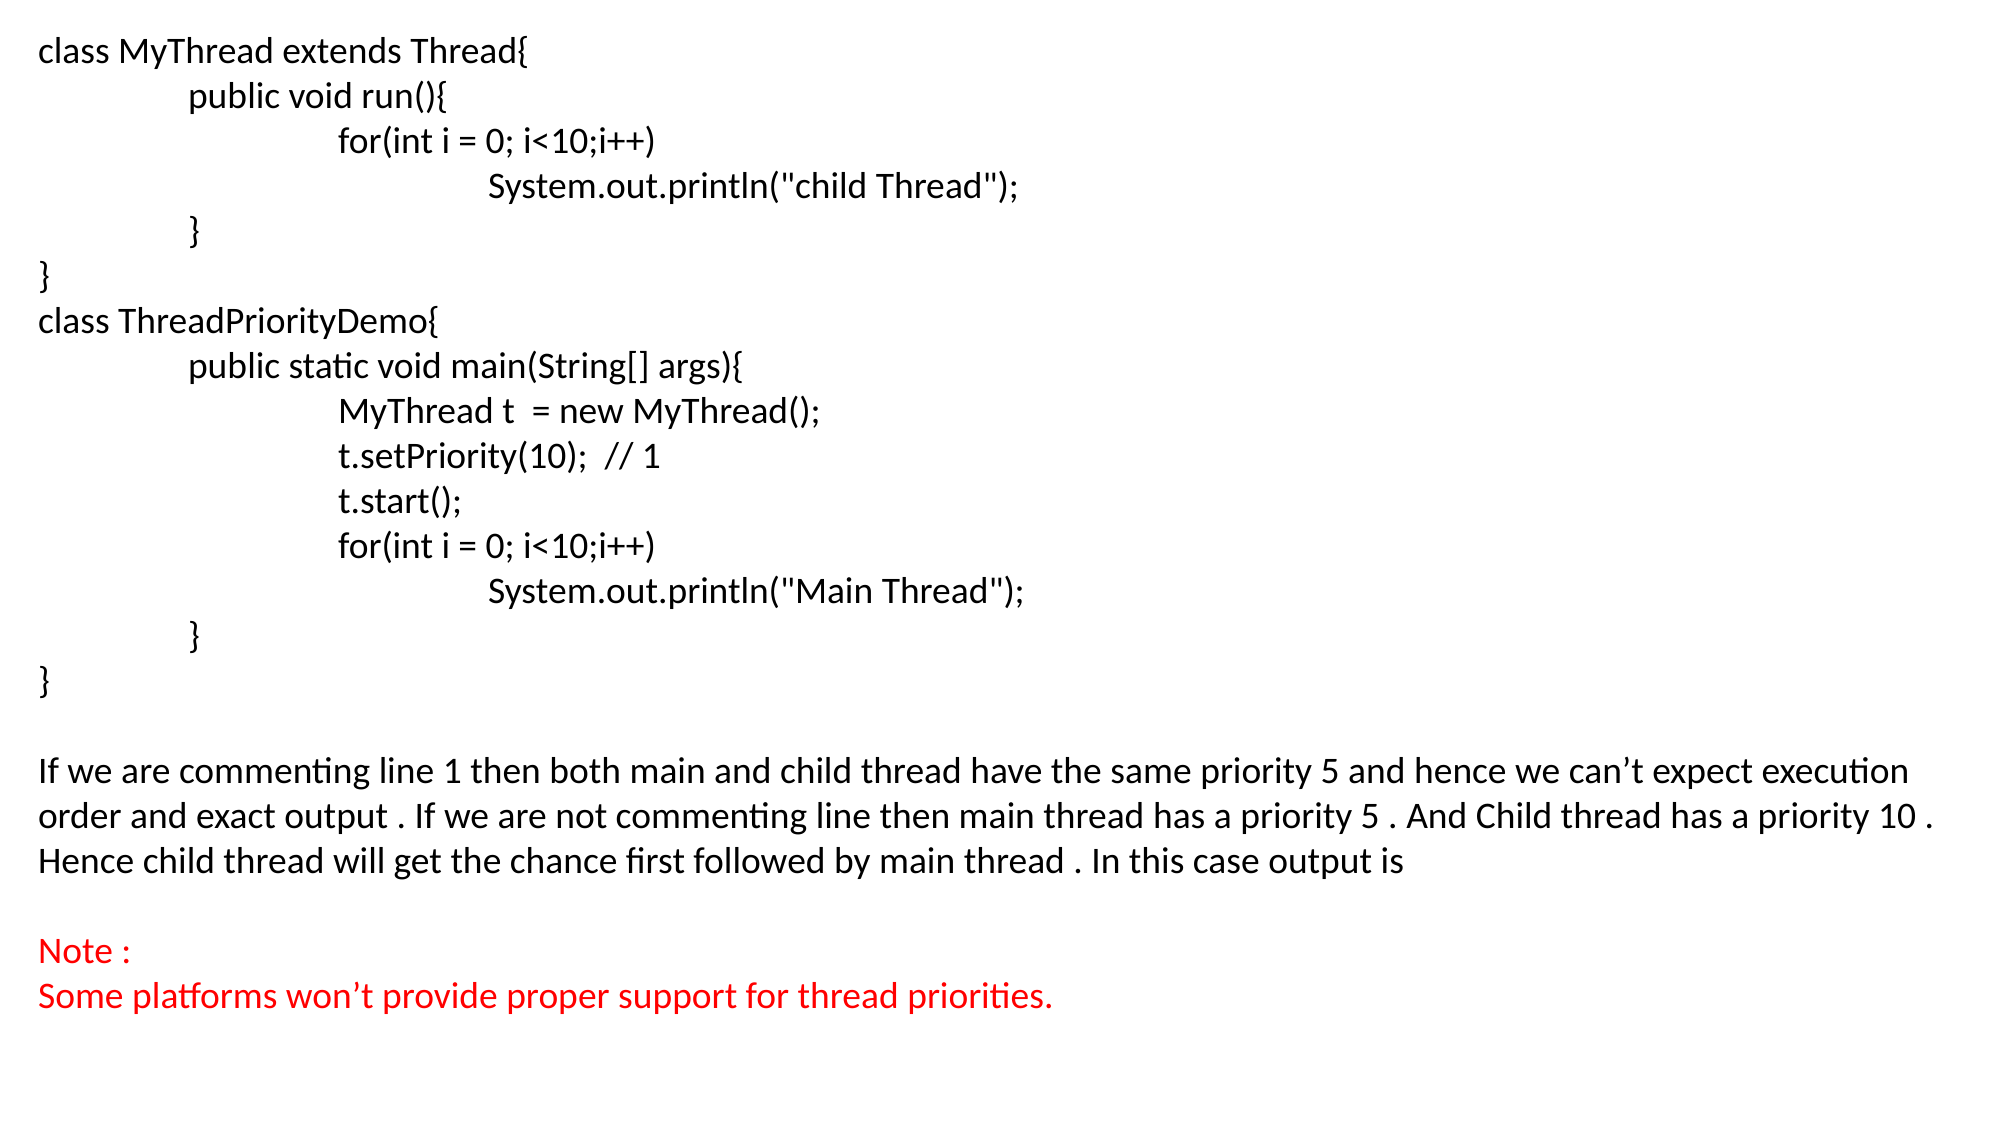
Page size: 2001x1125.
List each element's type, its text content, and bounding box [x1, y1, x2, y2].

text_box class MyThread extends Thread{ public void run(){ for(int i = 0; i<10;i++) System.out.println("child Thread"); } } class ThreadPriorityDemo{ public static void main(String[] args){ MyThread t = new MyThread(); t.setPriority(10); // 1 t.start(); for(int i = 0; i<10;i++) System.out.println("Main Thread"); } } If we are commenting line 1 then both main and child thread have the same priority 5 and hence we can’t expect execution order and exact output . If we are not commenting line then main thread has a priority 5 . And Child thread has a priority 10 . Hence child thread will get the chance first followed by main thread . In this case output is Note : Some platforms won’t provide proper support for thread priorities. [23, 18, 1979, 1069]
